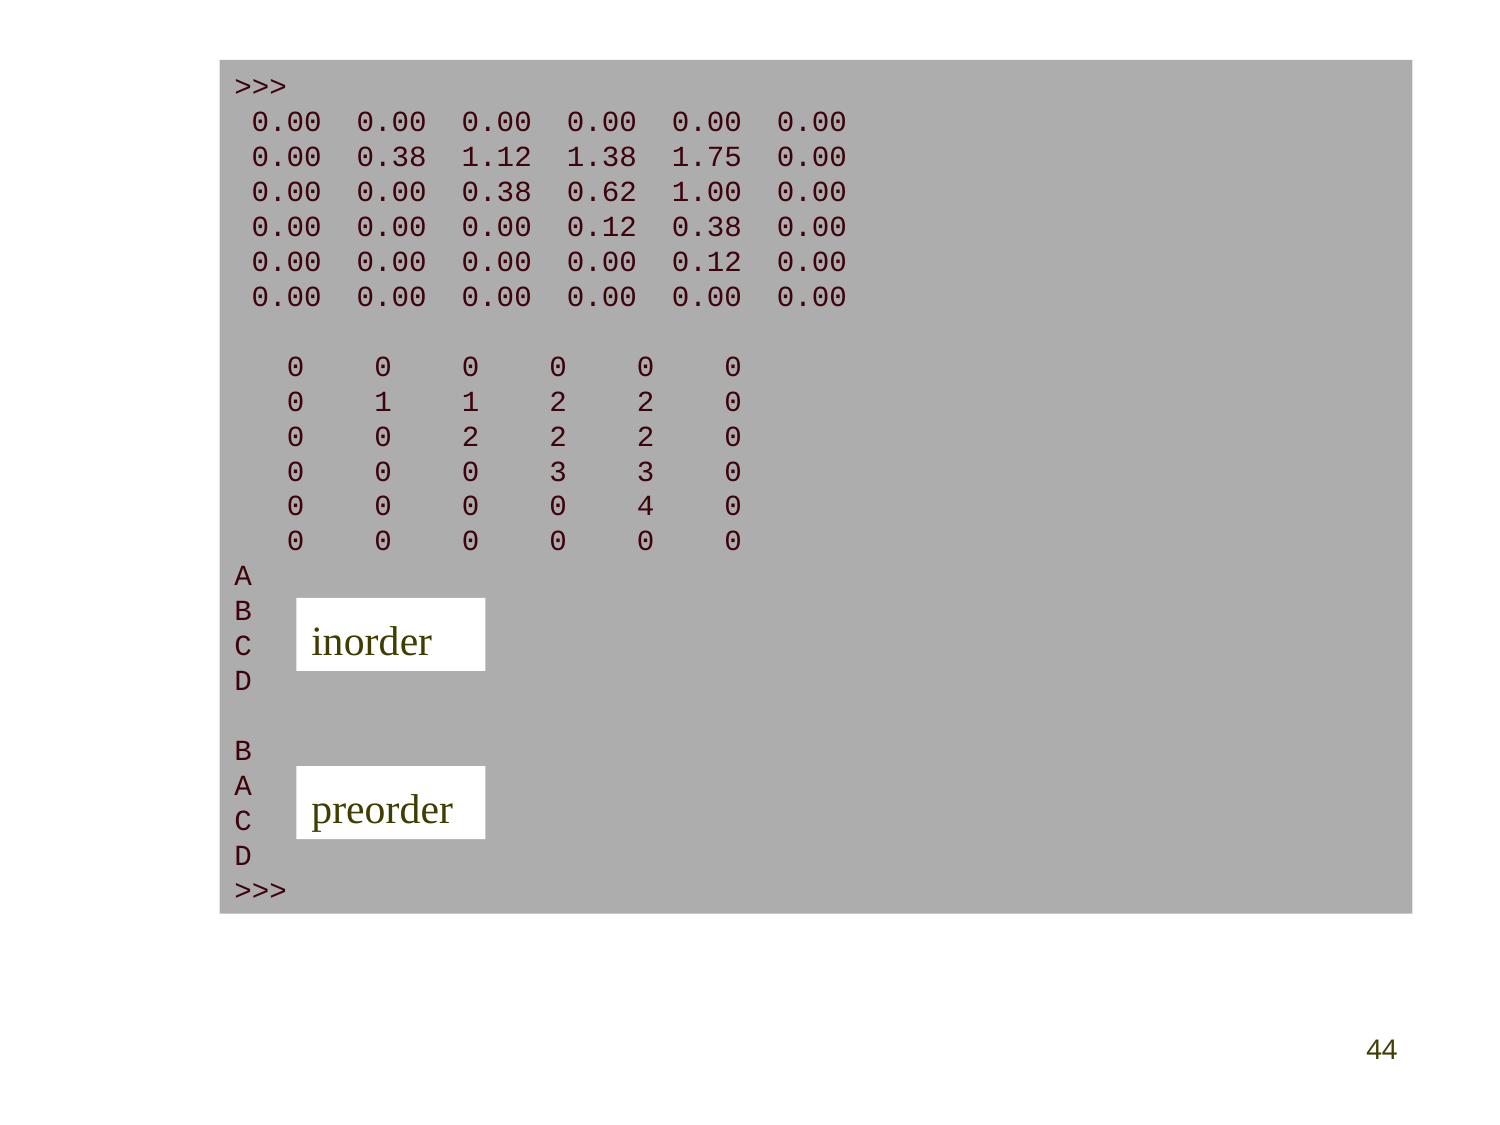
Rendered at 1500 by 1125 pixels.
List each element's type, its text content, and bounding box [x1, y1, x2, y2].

text_box inorder [296, 597, 486, 671]
text_box >>> 0.00 0.00 0.00 0.00 0.00 0.00 0.00 0.38 1.12 1.38 1.75 0.00 0.00 0.00 0.38 0.62 1.00 0.00 0.00 0.00 0.00 0.12 0.38 0.00 0.00 0.00 0.00 0.00 0.12 0.00 0.00 0.00 0.00 0.00 0.00 0.00 0 0 0 0 0 0 0 1 1 2 2 0 0 0 2 2 2 0 0 0 0 3 3 0 0 0 0 0 4 0 0 0 0 0 0 0 A B C D B A C D >>> [219, 59, 1413, 914]
slide_number 44 [1099, 1024, 1413, 1101]
text_box preorder [296, 766, 486, 840]
